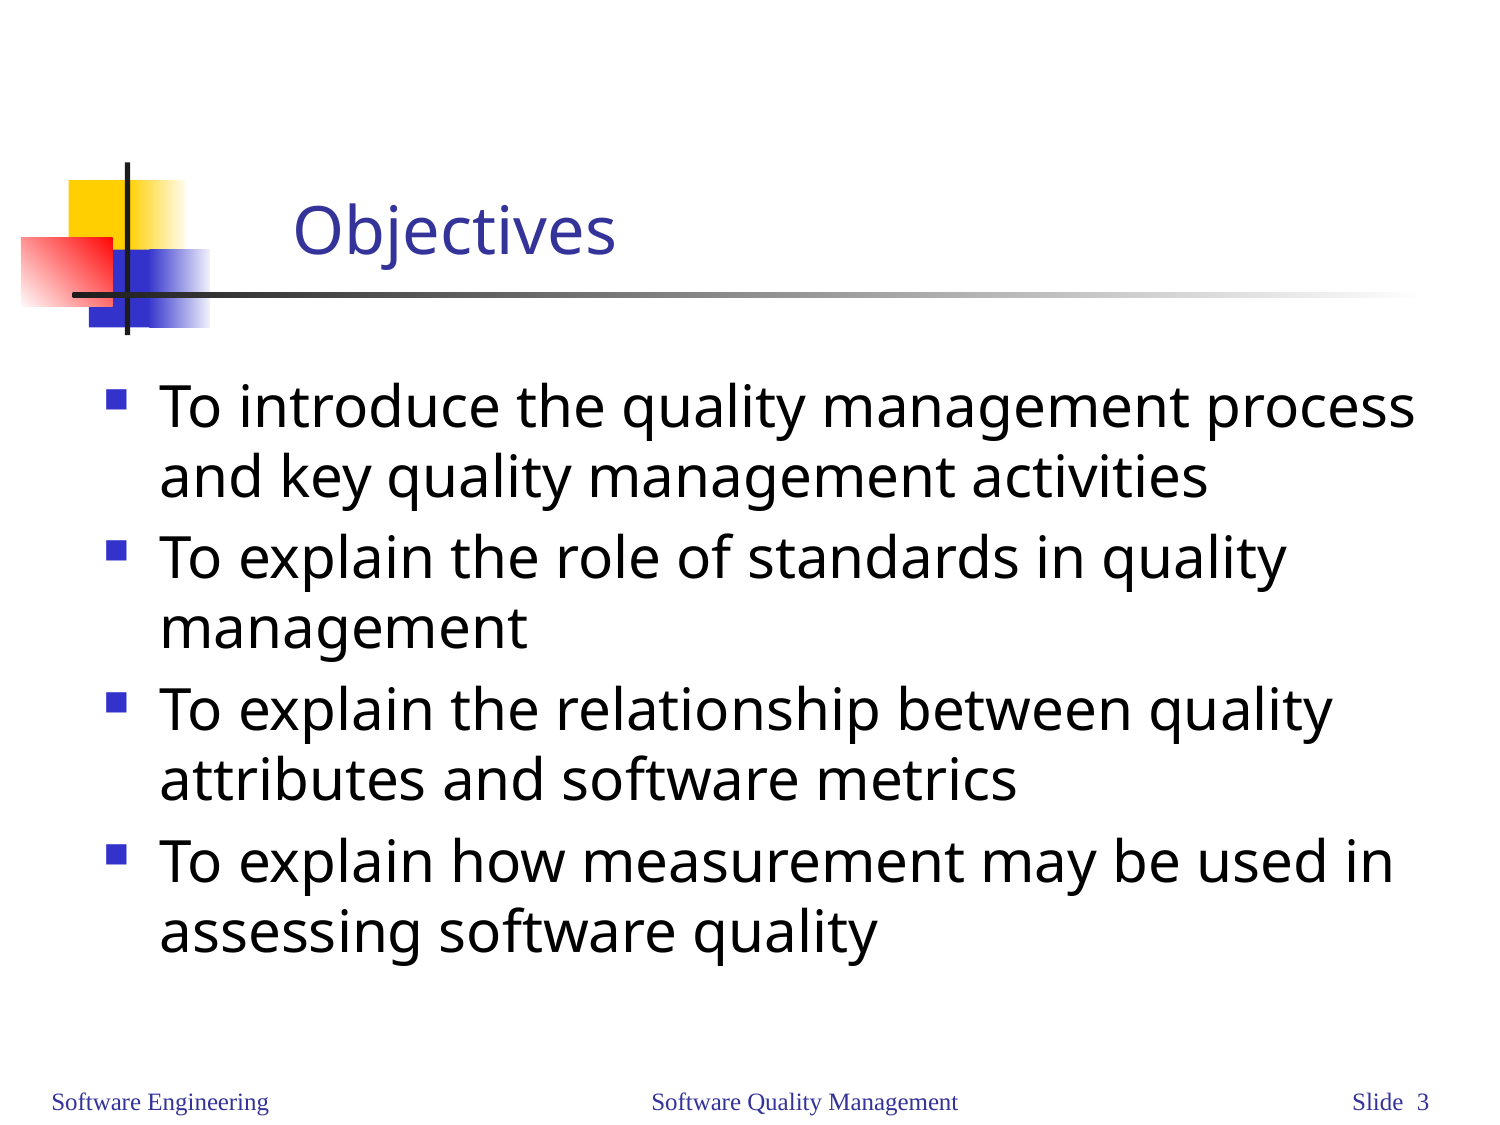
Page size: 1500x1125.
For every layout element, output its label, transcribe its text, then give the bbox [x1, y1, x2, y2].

title Objectives [277, 172, 757, 276]
list To introduce the quality management process and key quality management activities To explain the role of standards in quality management To explain the relationship between quality attributes and software metrics To explain how measurement may be used in assessing software quality [88, 361, 1434, 1031]
